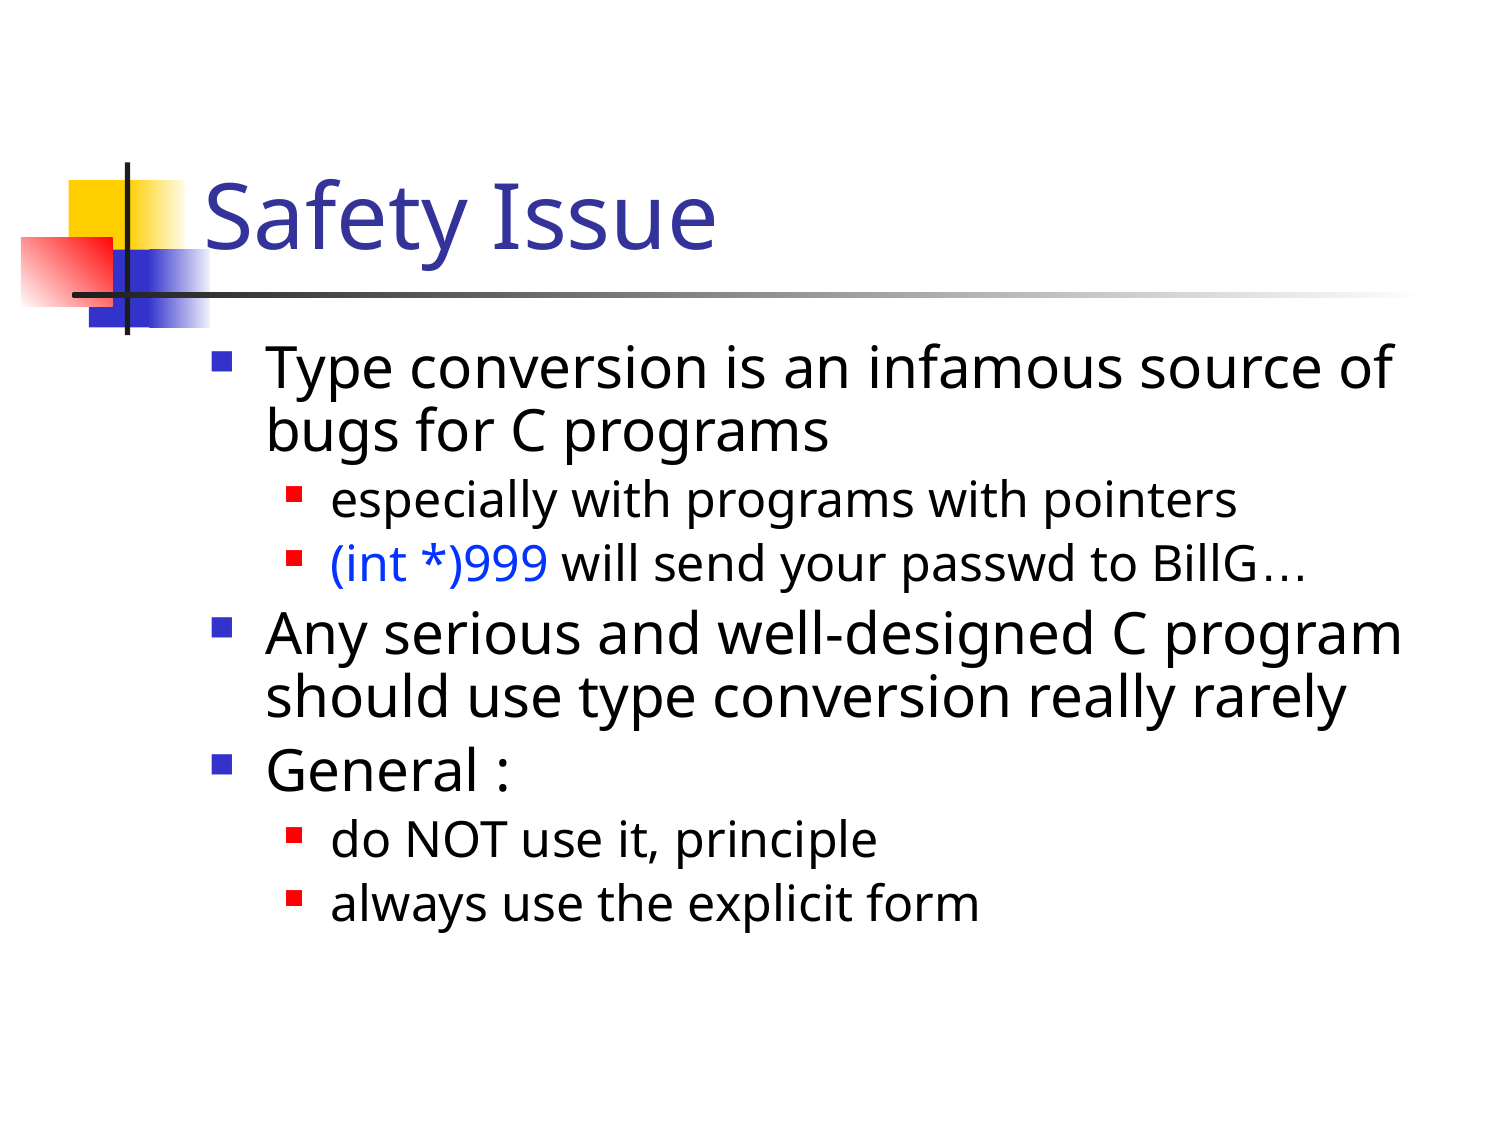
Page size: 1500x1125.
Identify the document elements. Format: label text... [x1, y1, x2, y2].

title Safety Issue [188, 35, 1468, 275]
list Type conversion is an infamous source of bugs for C programs especially with programs with pointers (int *)999 will send your passwd to BillG… Any serious and well-designed C program should use type conversion really rarely General : do NOT use it, principle always use the explicit form [193, 331, 1469, 1006]
